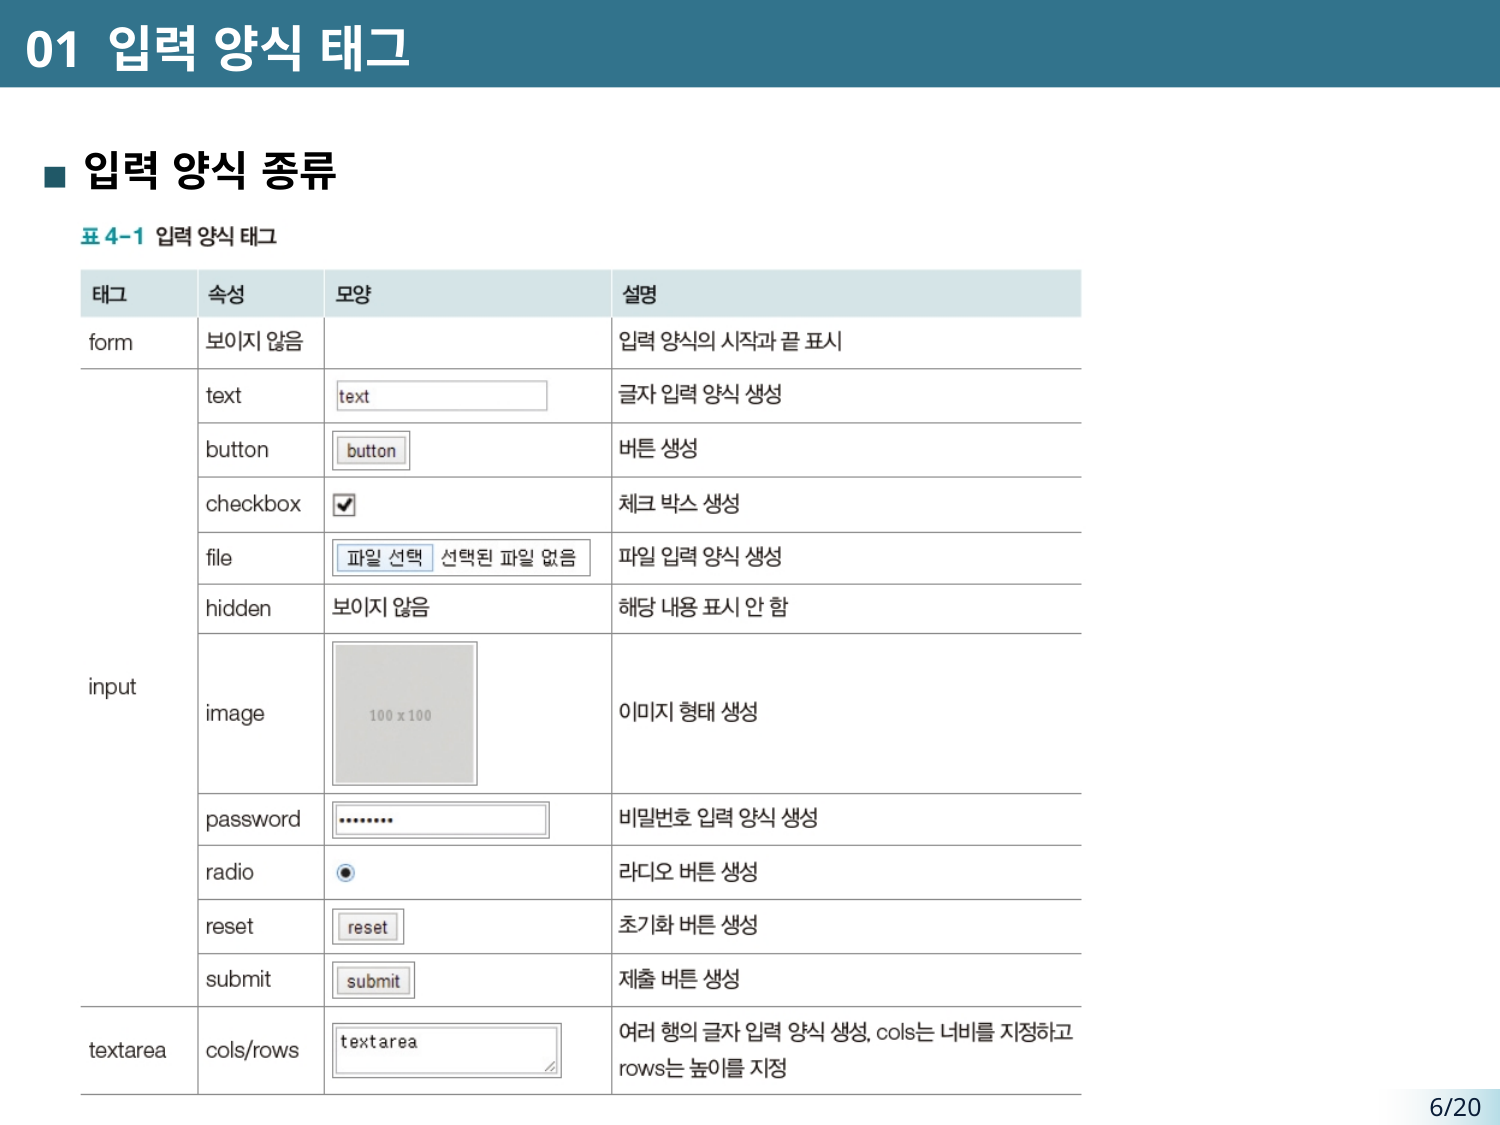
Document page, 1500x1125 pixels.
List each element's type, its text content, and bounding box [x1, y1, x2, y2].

title 01 입력 양식 태그 [10, 8, 1288, 87]
list 입력 양식 종류 [10, 126, 1481, 1057]
picture [76, 219, 1091, 1107]
